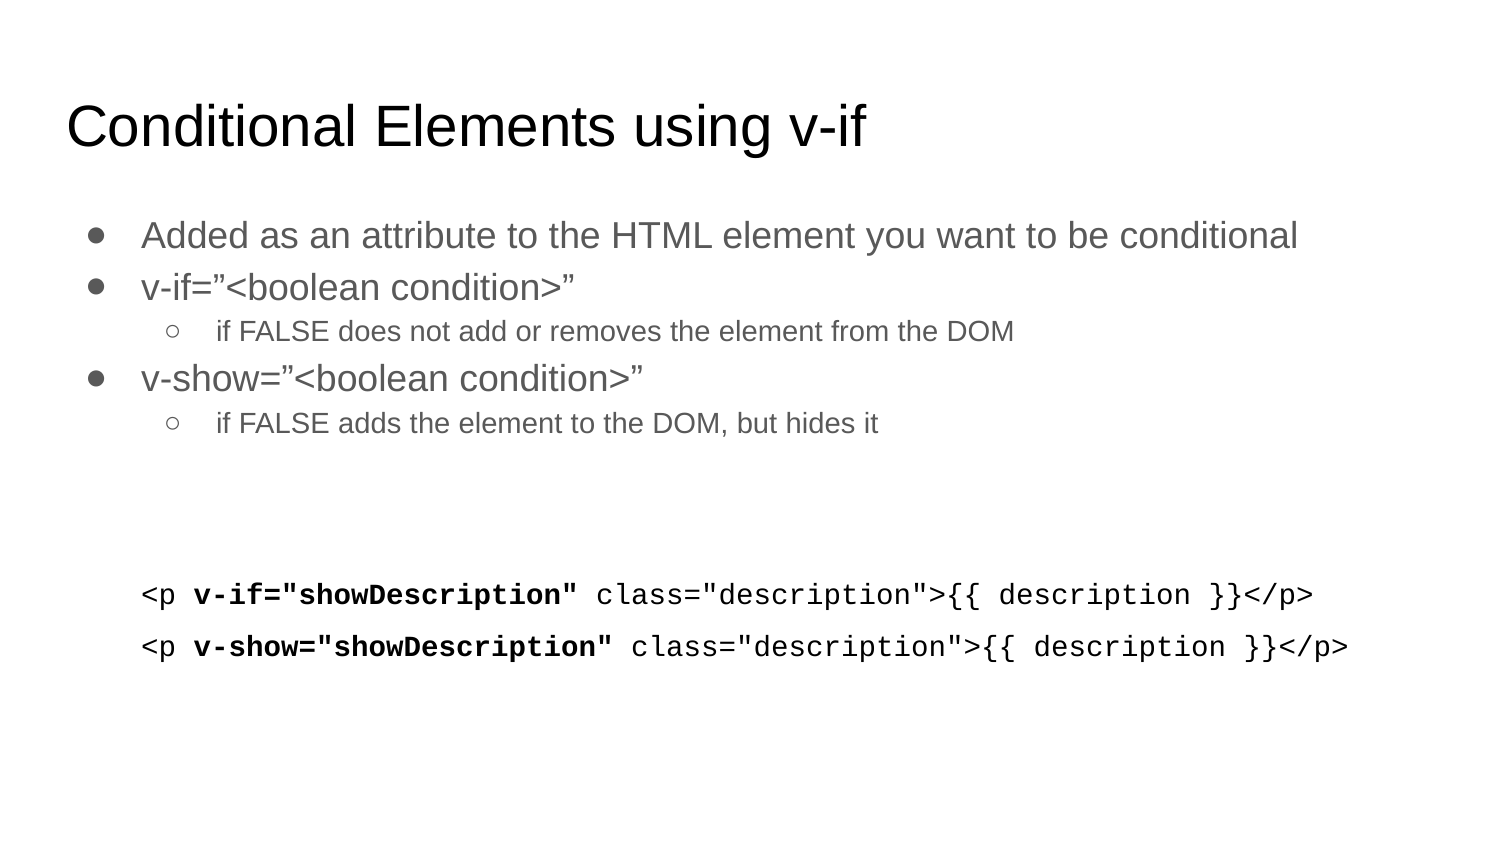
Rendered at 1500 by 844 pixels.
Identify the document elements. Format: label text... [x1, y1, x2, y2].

text_box Added as an attribute to the HTML element you want to be conditional v-if=”<boolean condition>” if FALSE does not add or removes the element from the DOM v-show=”<boolean condition>” if FALSE adds the element to the DOM, but hides it <p v-if="showDescription" class="description">{{ description }}</p> <p v-show="showDescription" class="description">{{ description }}</p> [51, 188, 1449, 750]
text_box Conditional Elements using v-if [51, 72, 1449, 167]
